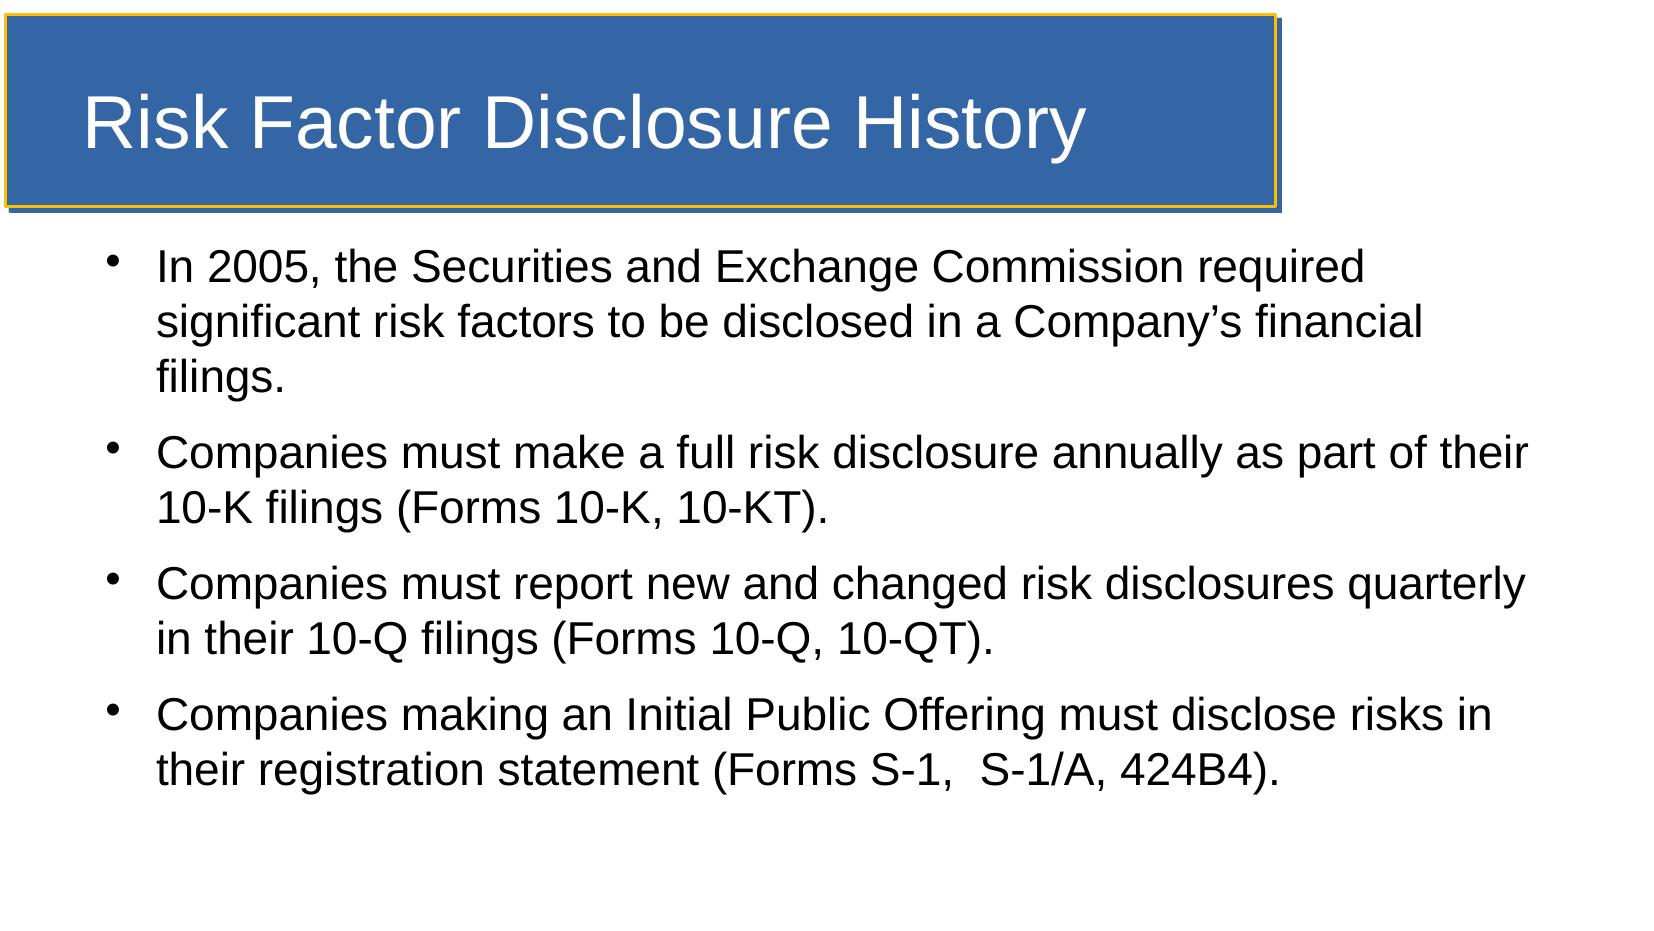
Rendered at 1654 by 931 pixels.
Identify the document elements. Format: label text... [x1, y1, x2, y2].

text_box Risk Factor Disclosure History [82, 44, 1235, 192]
text_box In 2005, the Securities and Exchange Commission required significant risk factors to be disclosed in a Company’s financial filings. Companies must make a full risk disclosure annually as part of their 10-K filings (Forms 10-K, 10-KT). Companies must report new and changed risk disclosures quarterly in their 10-Q filings (Forms 10-Q, 10-QT). Companies making an Initial Public Offering must disclose risks in their registration statement (Forms S-1, S-1/A, 424B4). [88, 236, 1565, 798]
